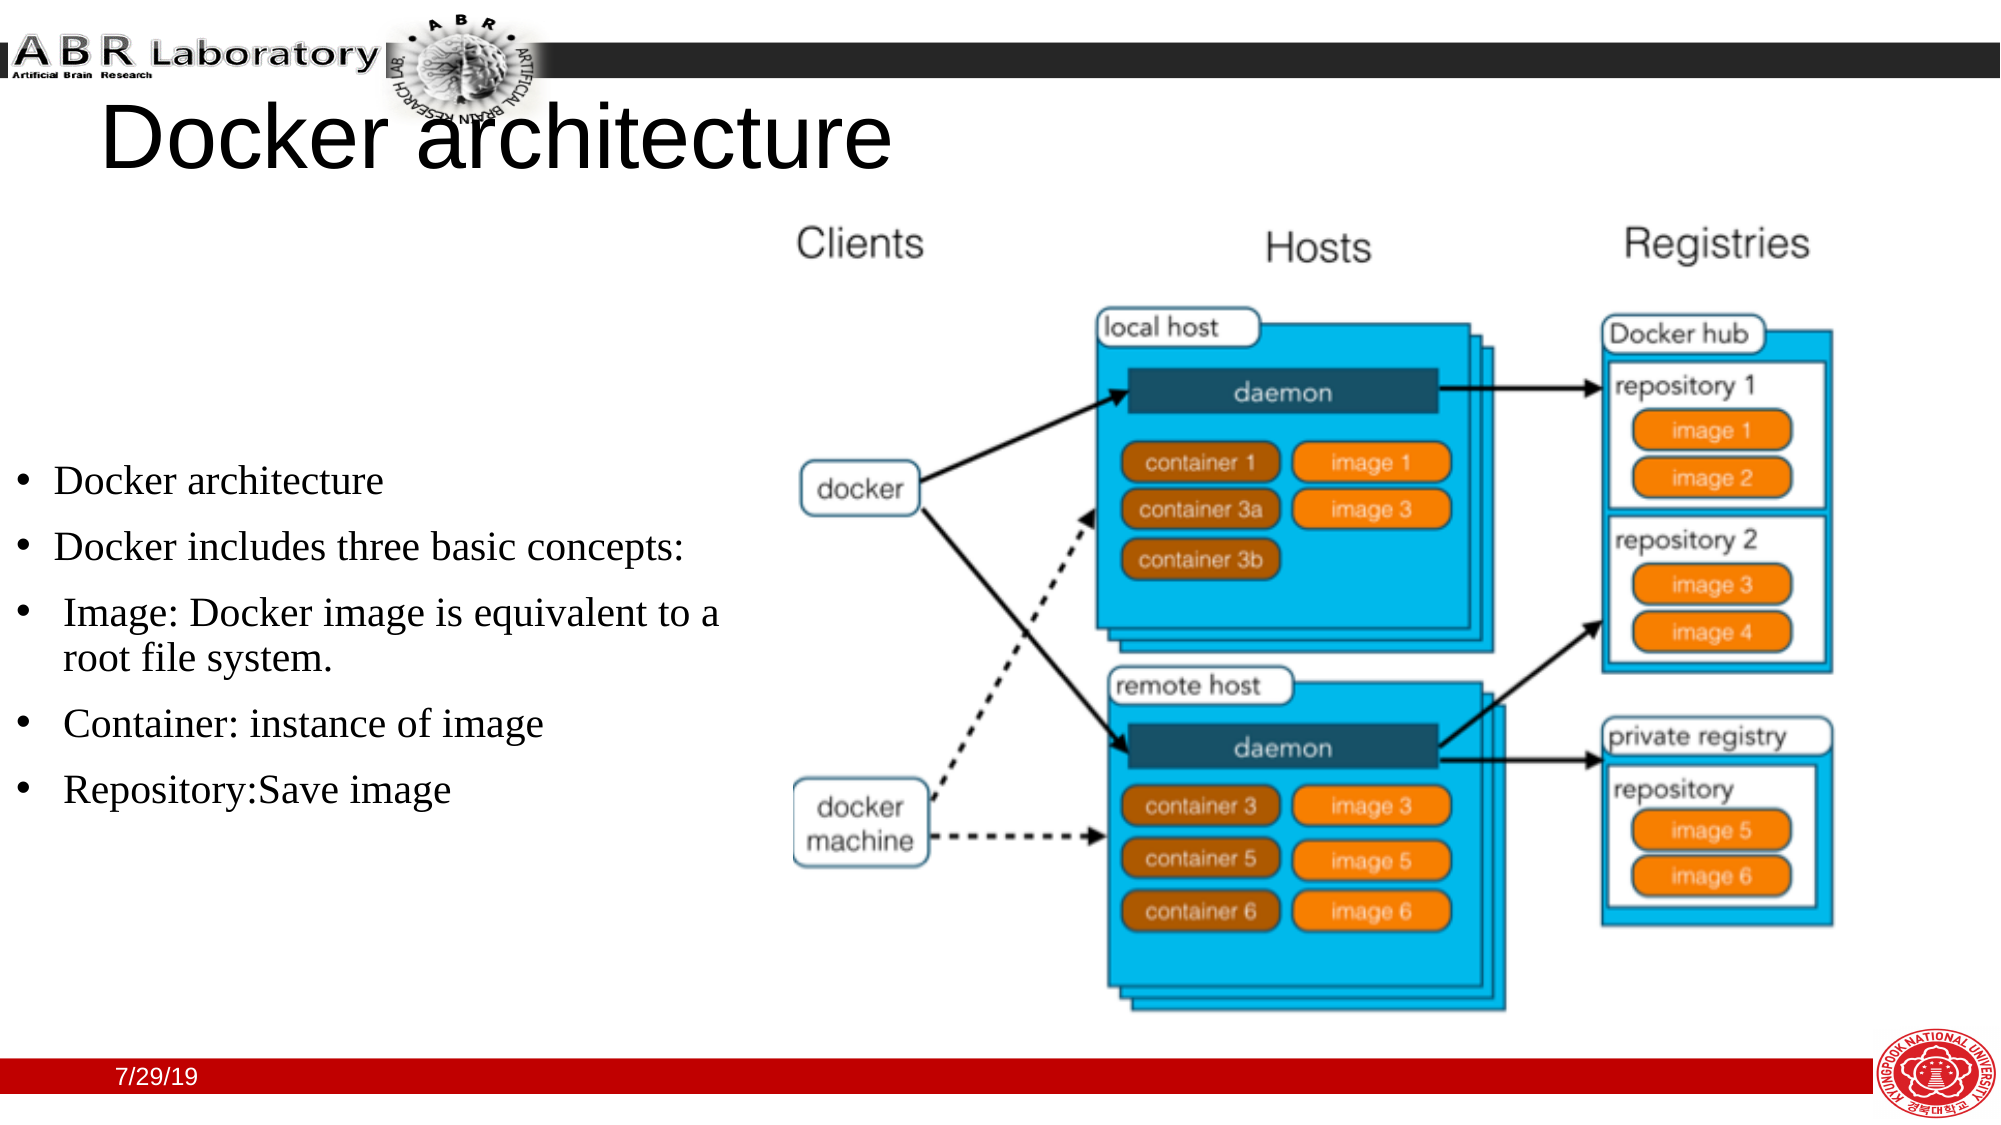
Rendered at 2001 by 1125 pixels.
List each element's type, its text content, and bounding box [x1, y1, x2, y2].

title Docker architecture [99, 44, 1900, 233]
subtitle Docker architecture Docker includes three basic concepts: Image: Docker image is equivalent to a root file system. Container: instance of image Repository:Save image [16, 282, 738, 989]
picture [793, 203, 2000, 1119]
picture [8, 4, 559, 79]
